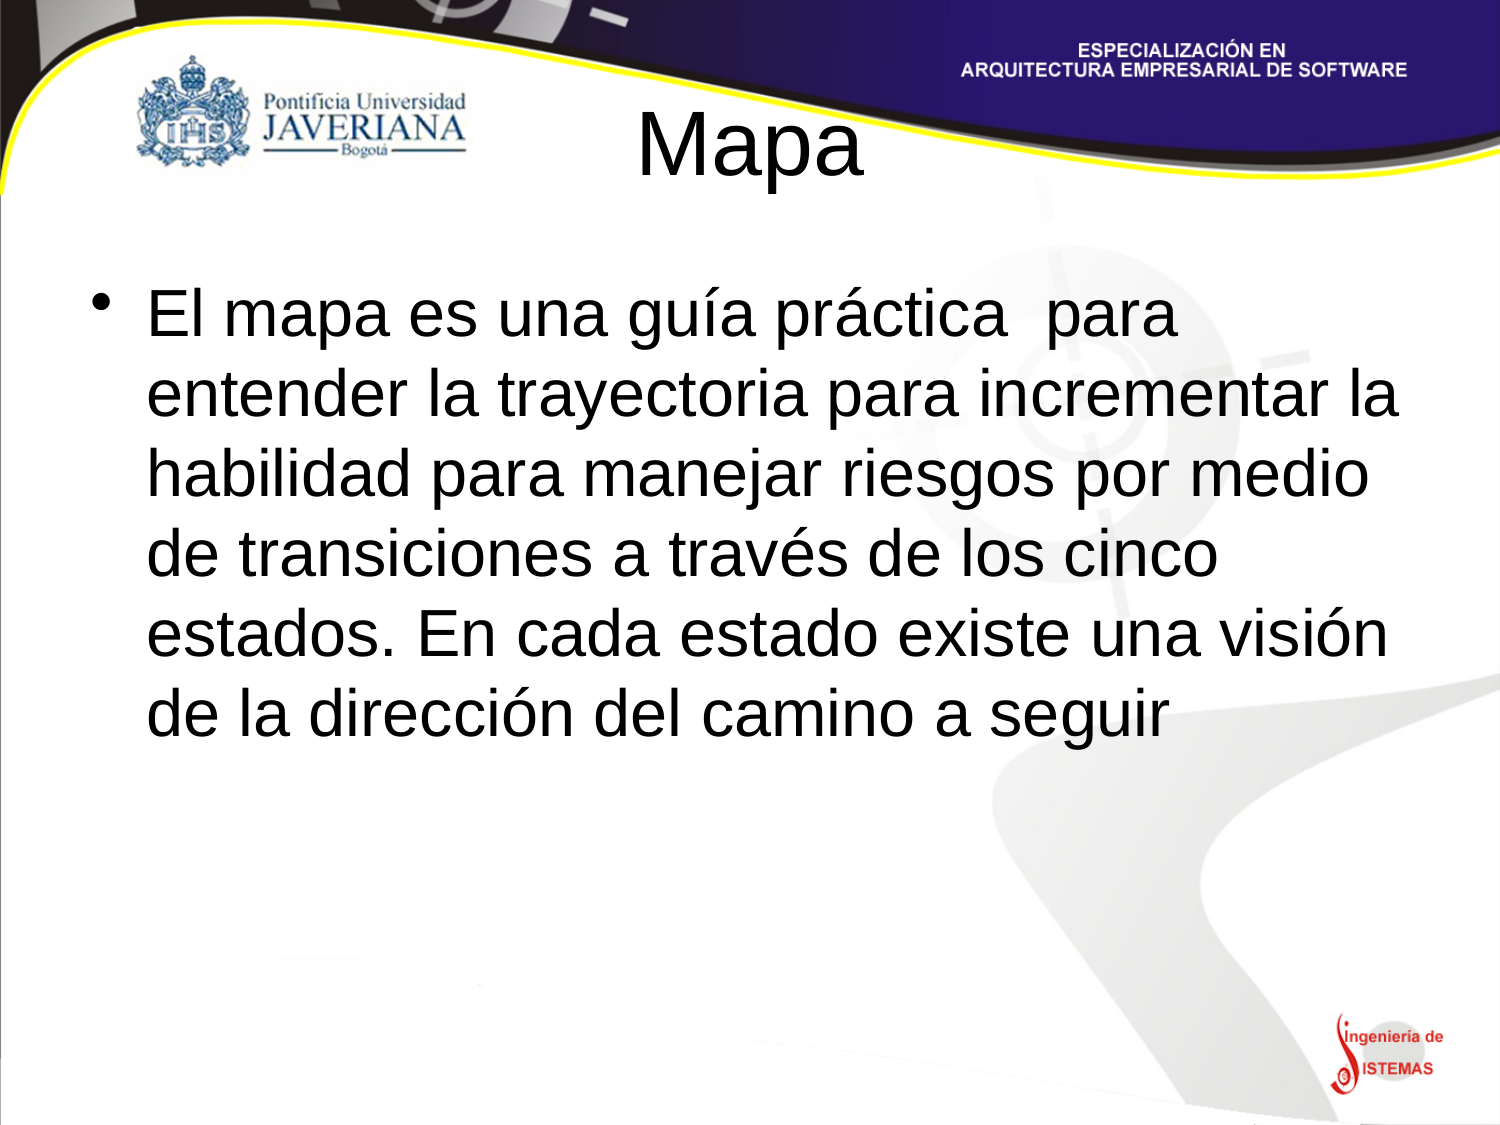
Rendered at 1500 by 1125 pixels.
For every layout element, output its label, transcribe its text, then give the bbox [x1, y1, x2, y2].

picture [0, 0, 1500, 1125]
list El mapa es una guía práctica para entender la trayectoria para incrementar la habilidad para manejar riesgos por medio de transiciones a través de los cinco estados. En cada estado existe una visión de la dirección del camino a seguir [74, 262, 1426, 1006]
title Mapa [74, 44, 1426, 233]
